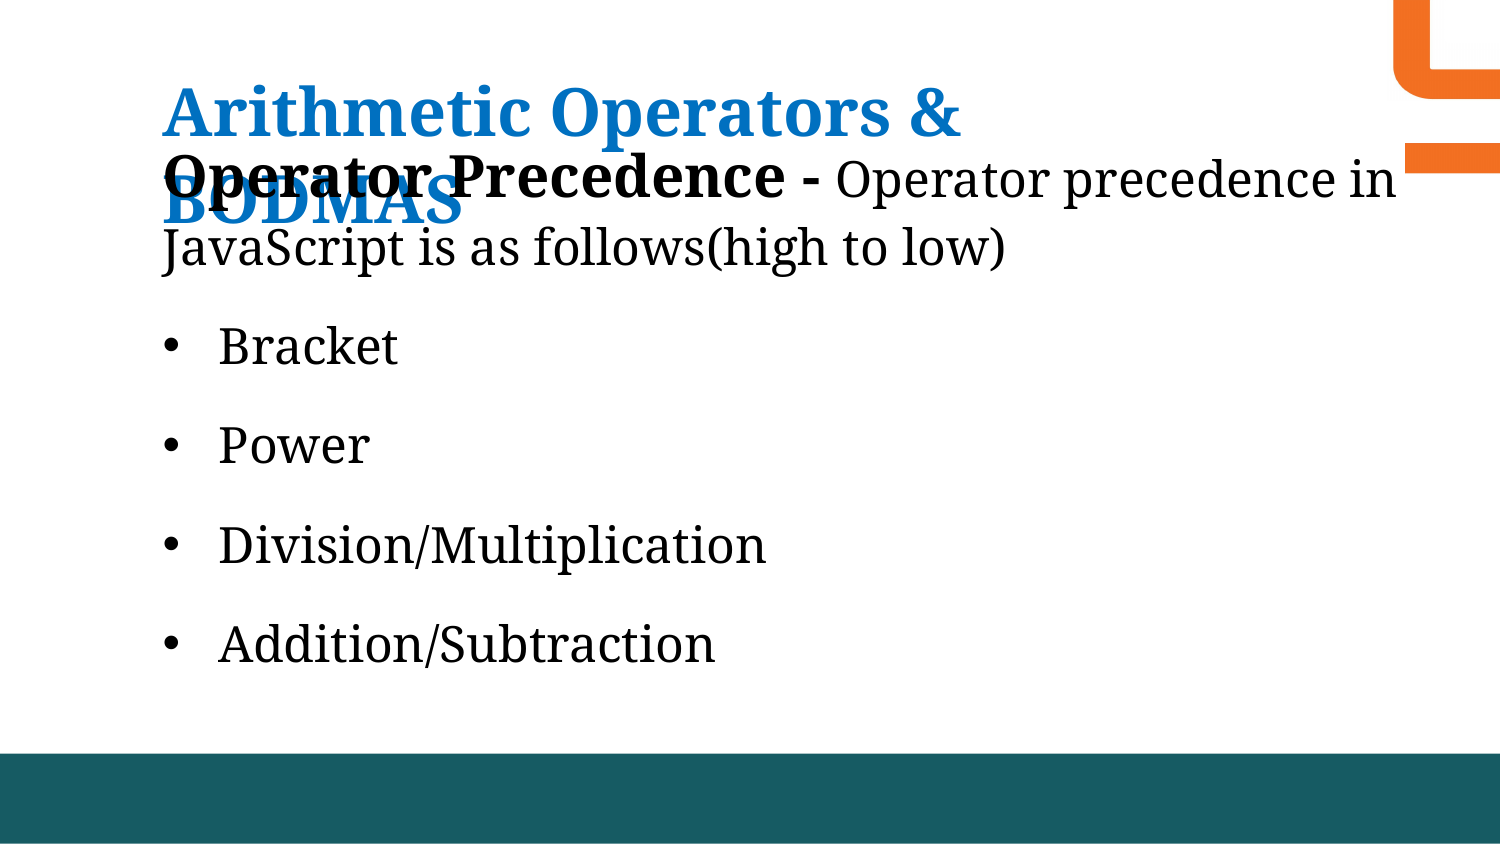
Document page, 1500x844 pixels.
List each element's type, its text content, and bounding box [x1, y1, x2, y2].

picture [1450, 143, 1500, 175]
text_box Arithmetic Operators & BODMAS [147, 53, 1296, 124]
text_box Operator Precedence - Operator precedence in JavaScript is as follows(high to low) Bracket Power Division/Multiplication Addition/Subtraction [147, 124, 1450, 705]
picture [1387, 0, 1500, 101]
